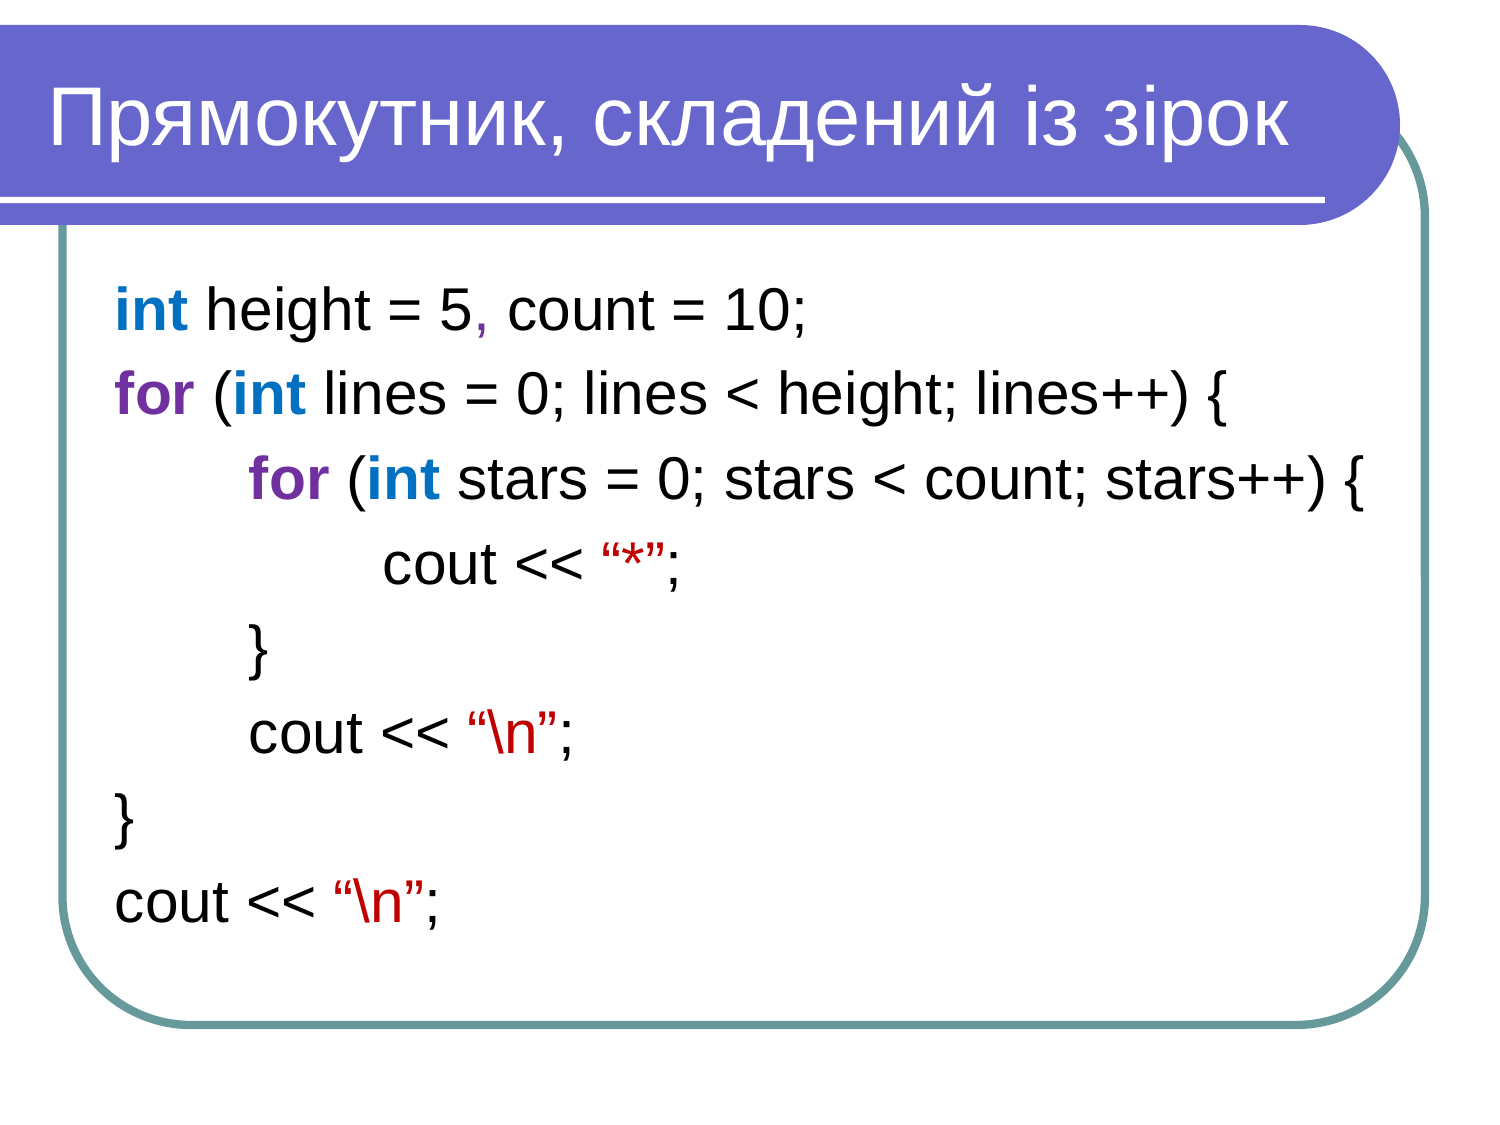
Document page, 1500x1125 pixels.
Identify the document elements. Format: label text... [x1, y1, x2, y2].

list int height = 5, count = 10; for (int lines = 0; lines < height; lines++) { for (int stars = 0; stars < count; stars++) { cout << “*”; } cout << “\n”; } cout << “\n”; [99, 262, 1401, 988]
title Прямокутник, складений із зірок [31, 37, 1348, 188]
